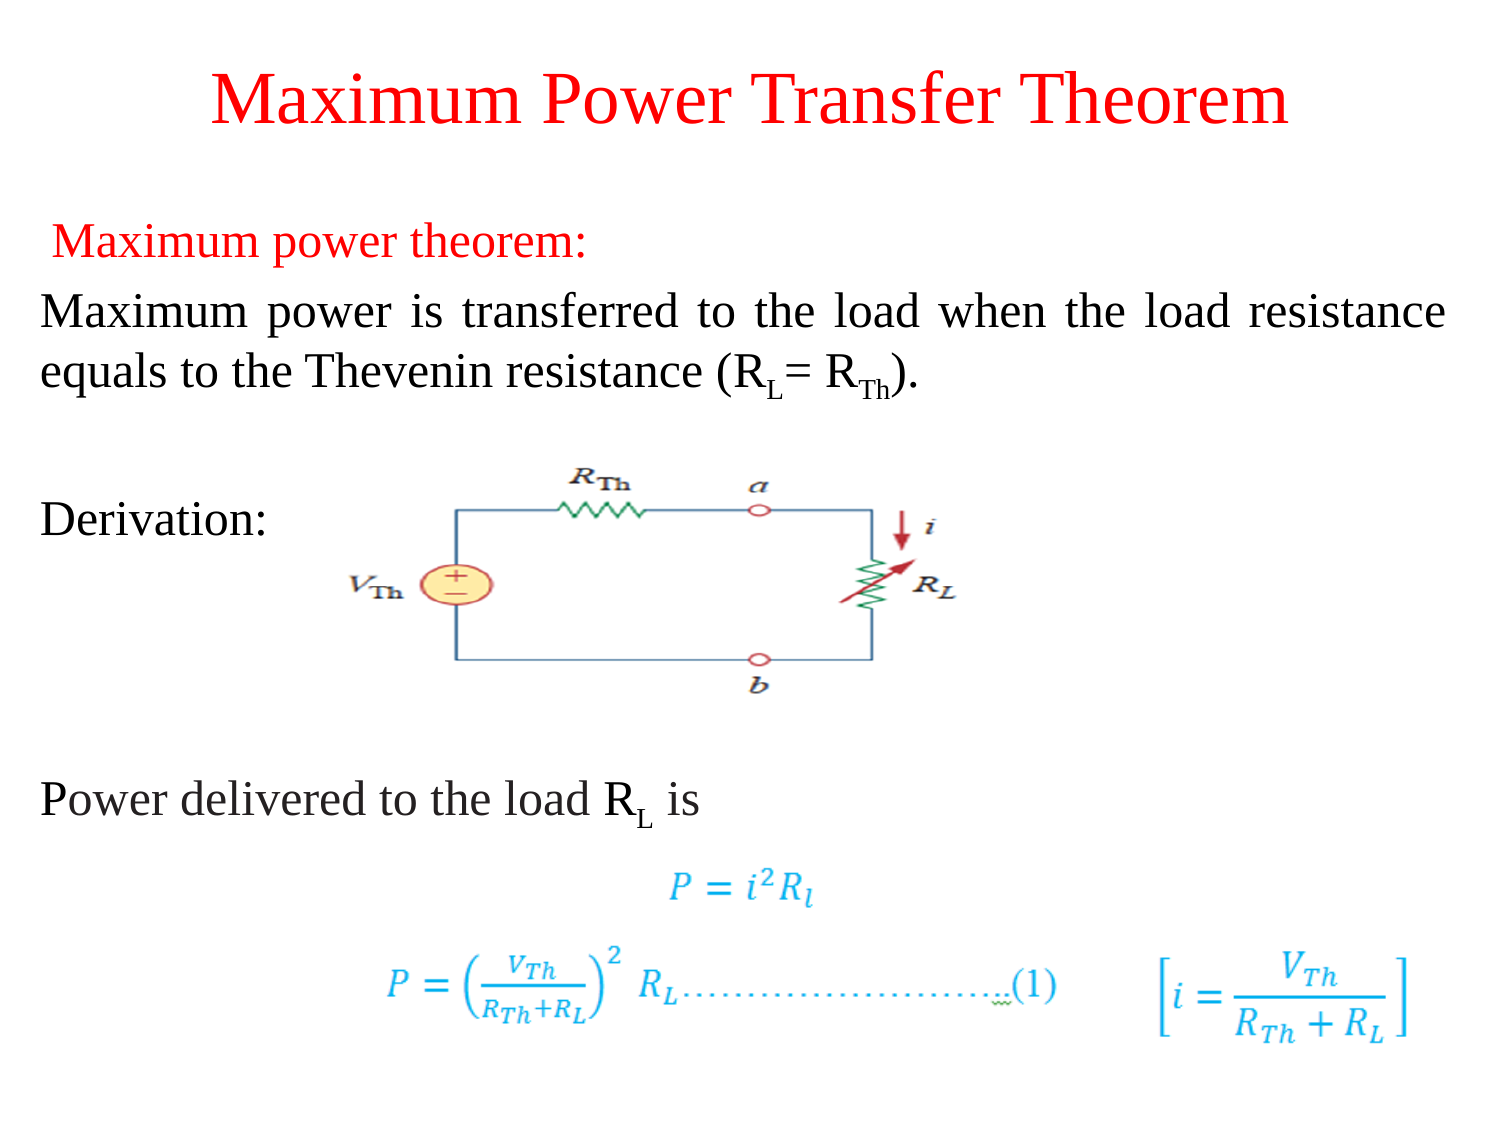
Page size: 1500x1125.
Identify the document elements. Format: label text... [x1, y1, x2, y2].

list Maximum power theorem: Maximum power is transferred to the load when the load resistance equals to the Thevenin resistance (RL= RTh). Derivation: Power delivered to the load RL is [24, 200, 1463, 1100]
title Maximum Power Transfer Theorem [75, 0, 1425, 188]
picture [337, 462, 963, 697]
picture [374, 840, 1066, 1038]
picture [1115, 931, 1433, 1067]
